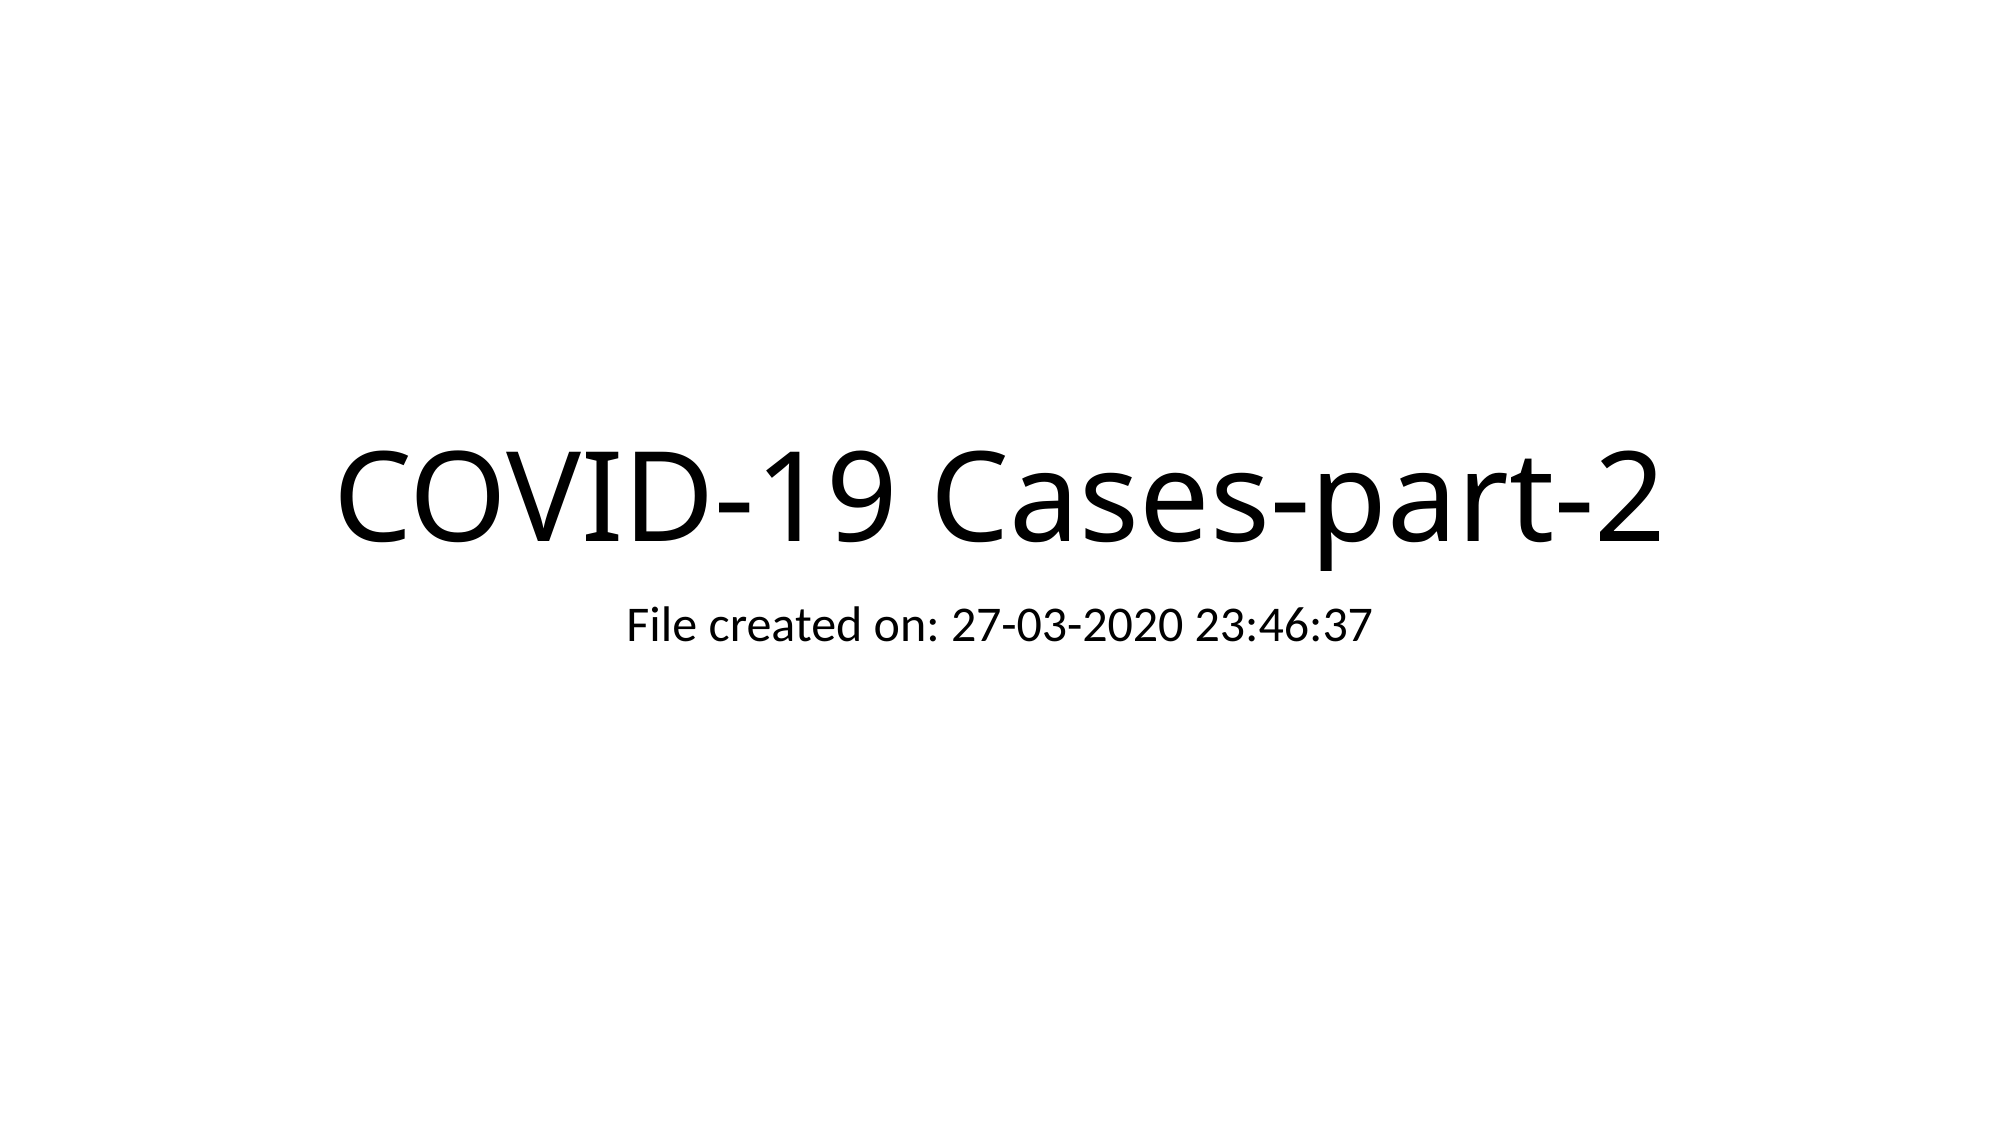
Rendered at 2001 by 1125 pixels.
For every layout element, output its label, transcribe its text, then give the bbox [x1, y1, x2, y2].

subtitle File created on: 27-03-2020 23:46:37 [249, 590, 1750, 863]
title COVID-19 Cases-part-2 [249, 184, 1750, 576]
